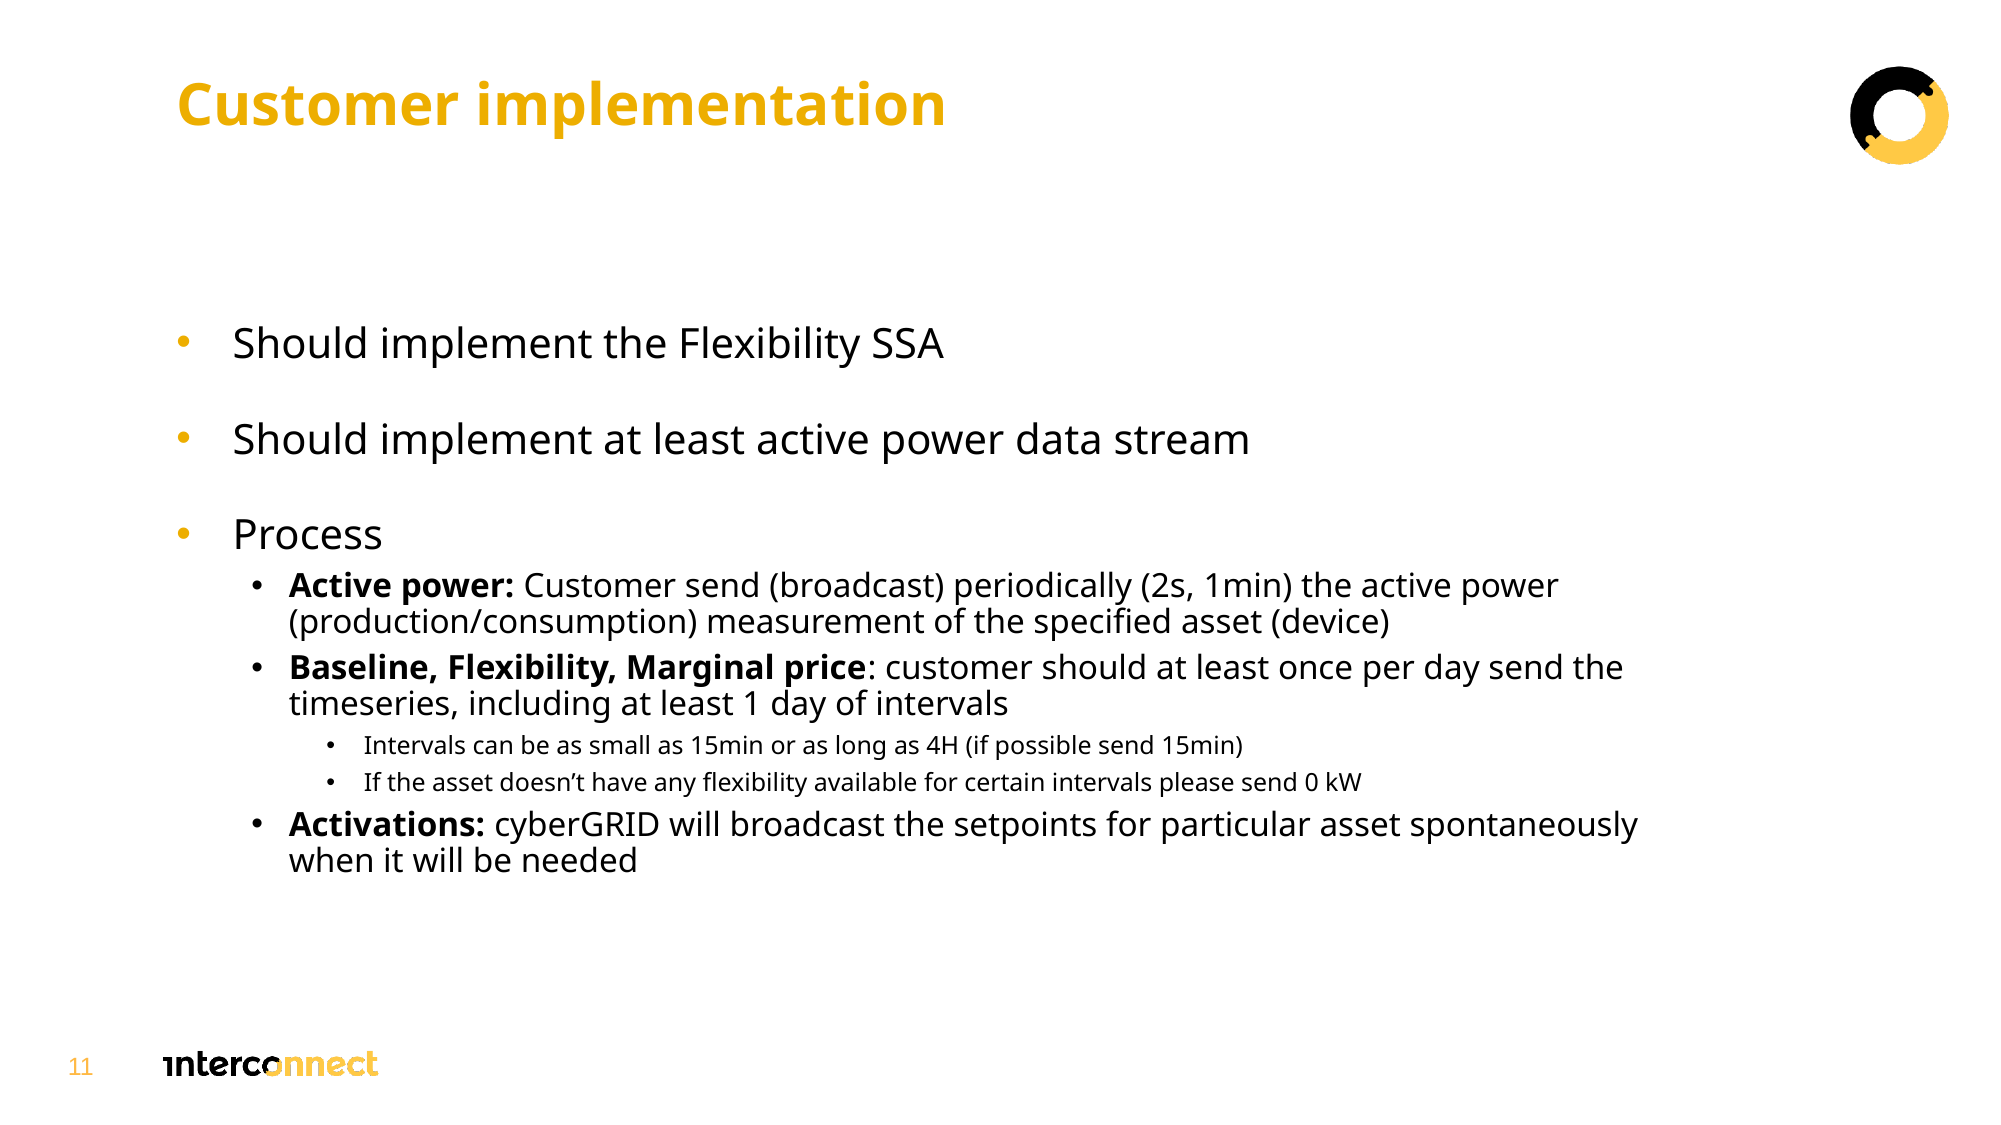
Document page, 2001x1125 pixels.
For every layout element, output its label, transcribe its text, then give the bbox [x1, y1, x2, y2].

list Should implement the Flexibility SSA Should implement at least active power data stream Process Active power: Customer send (broadcast) periodically (2s, 1min) the active power (production/consumption) measurement of the specified asset (device) Baseline, Flexibility, Marginal price: customer should at least once per day send the timeseries, including at least 1 day of intervals Intervals can be as small as 15min or as long as 4H (if possible send 15min) If the asset doesn’t have any flexibility available for certain intervals please send 0 kW Activations: cyberGRID will broadcast the setpoints for particular asset spontaneously when it will be needed [161, 309, 1686, 1006]
picture [1846, 61, 1952, 168]
picture [162, 1048, 380, 1078]
list Customer implementation [161, 59, 1686, 195]
slide_number 11 [0, 1006, 162, 1125]
